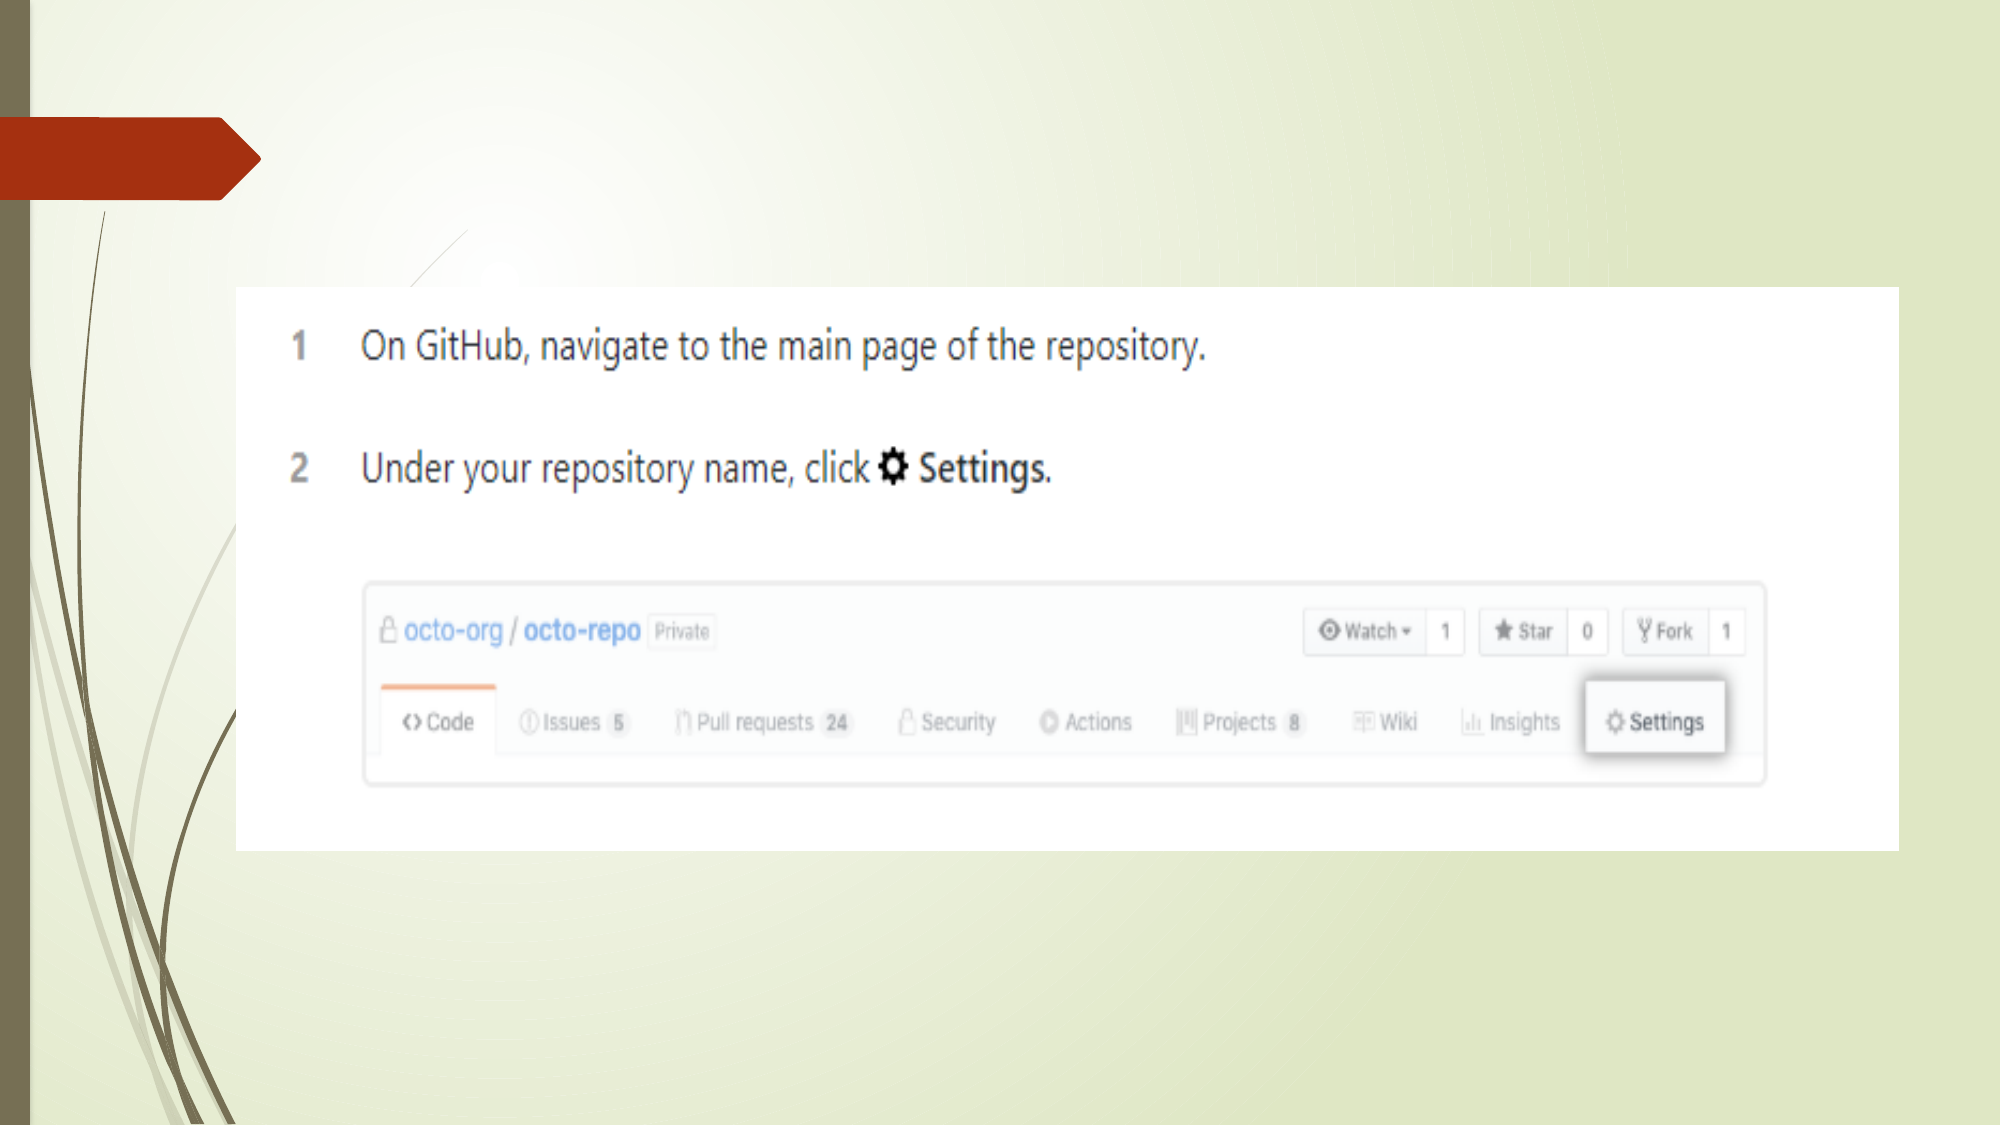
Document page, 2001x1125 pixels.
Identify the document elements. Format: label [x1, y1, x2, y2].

picture [235, 286, 1900, 851]
